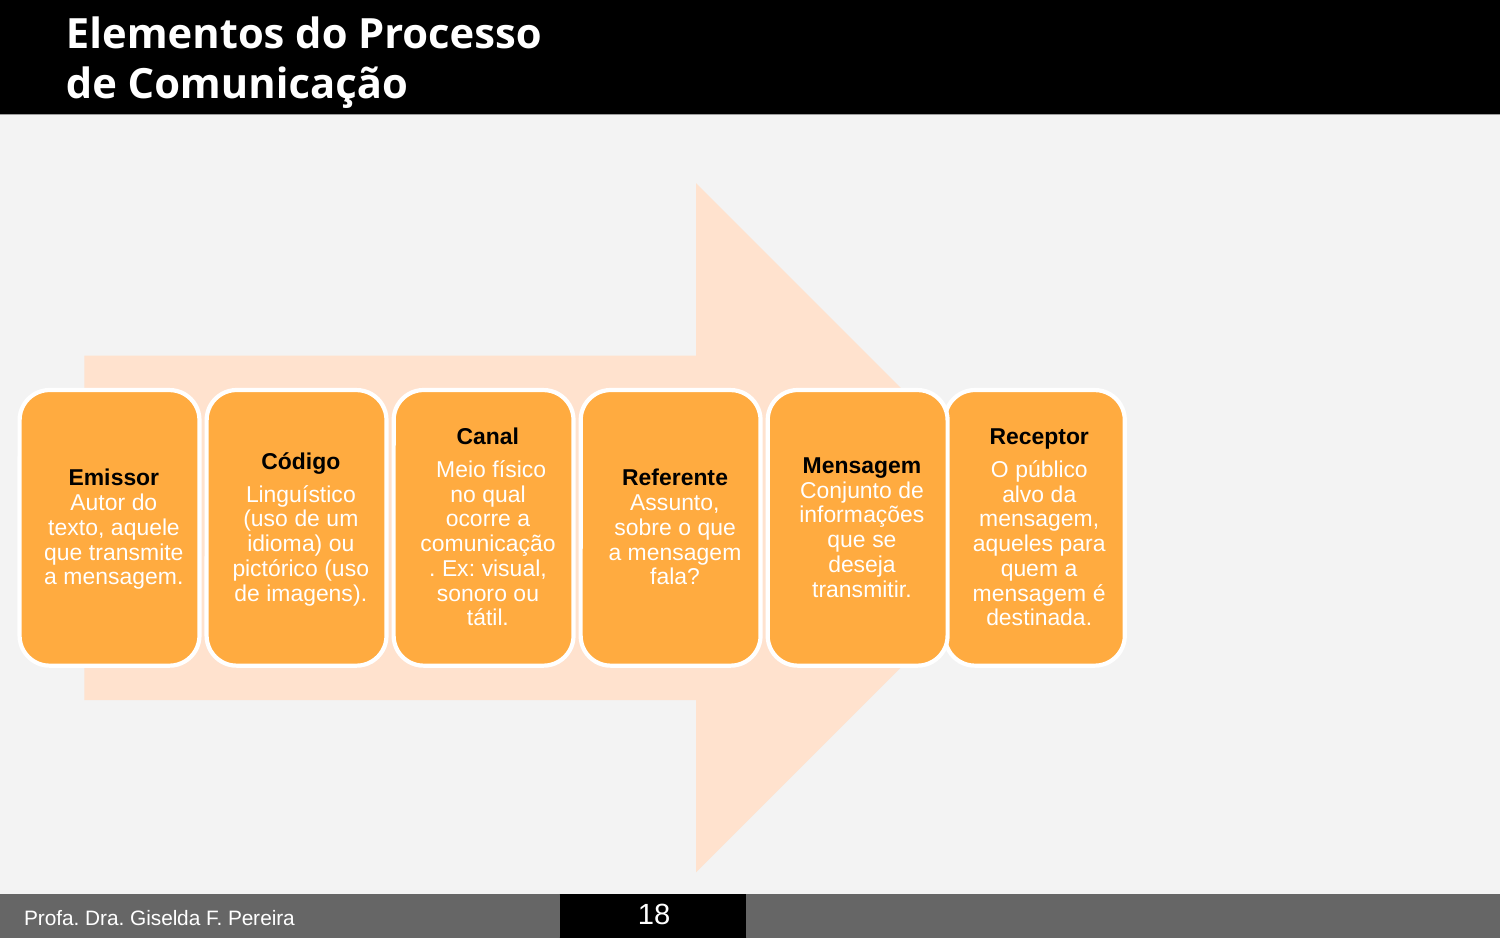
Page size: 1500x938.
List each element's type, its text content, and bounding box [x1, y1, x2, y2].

text_box Elementos do Processo de Comunicação [51, 0, 750, 115]
text_box 18 [609, 886, 700, 938]
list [0, 182, 1126, 873]
